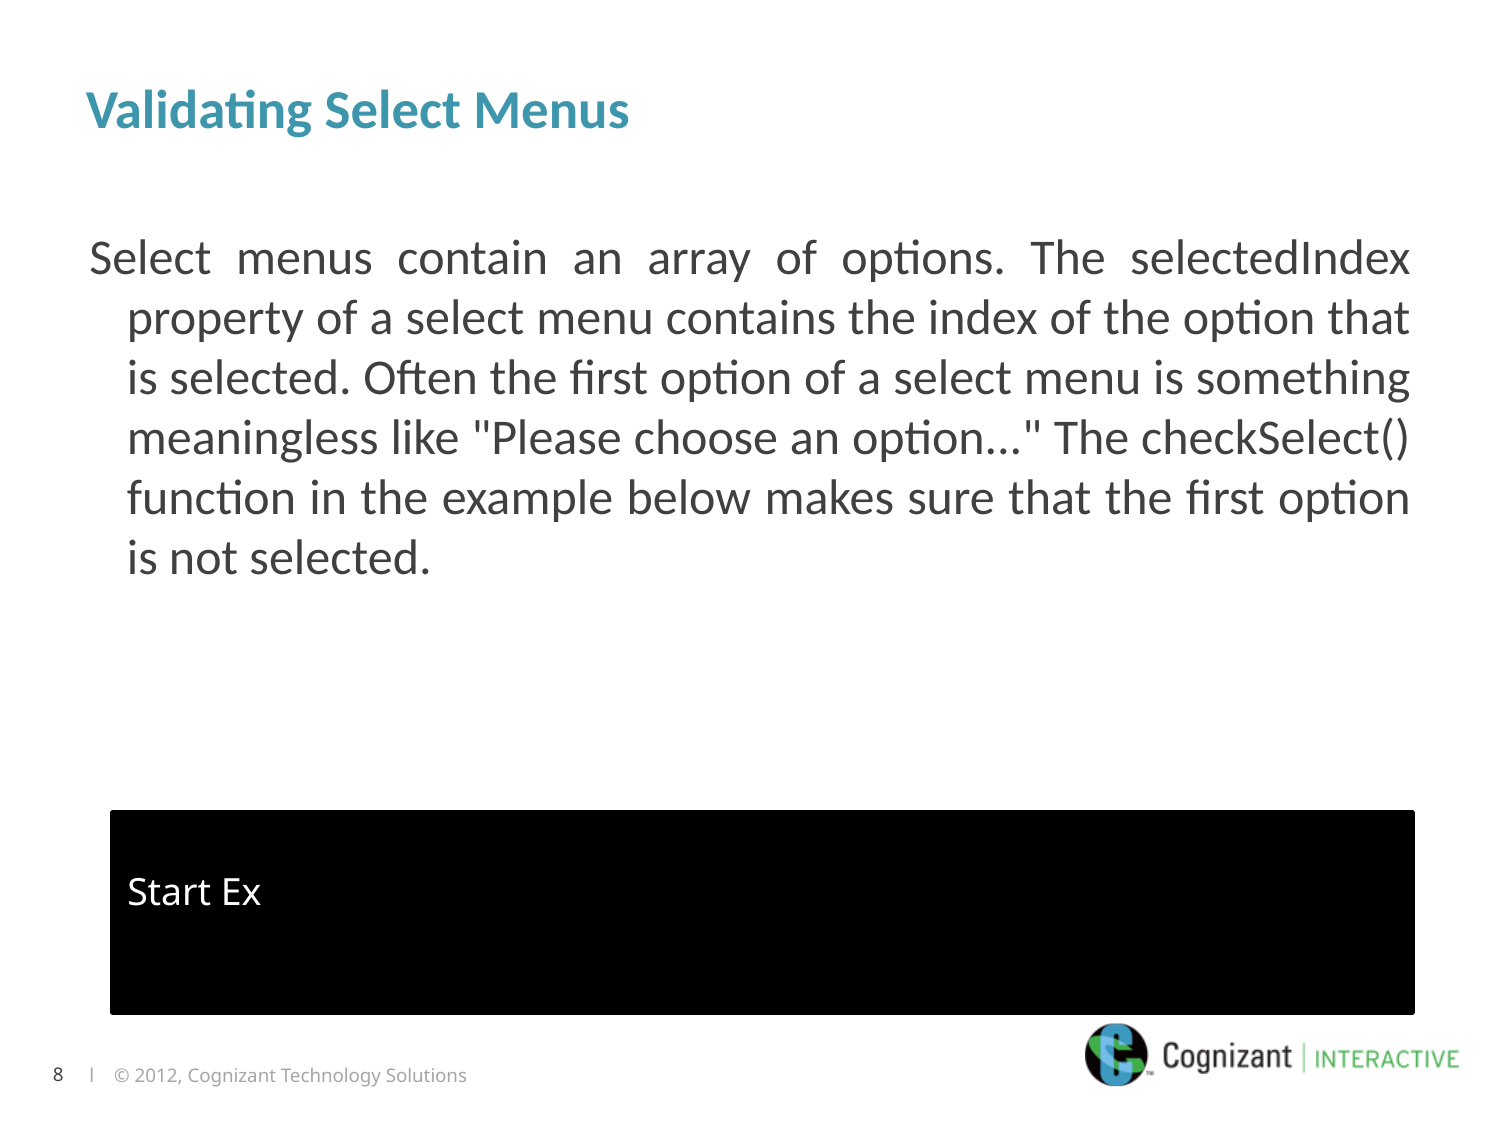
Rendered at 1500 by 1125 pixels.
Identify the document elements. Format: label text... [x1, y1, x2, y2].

text_box Start Ex [110, 810, 1415, 1015]
list Select menus contain an array of options. The selectedIndex property of a select menu contains the index of the option that is selected. Often the first option of a select menu is something meaningless like "Please choose an option..." The checkSelect() function in the example below makes sure that the first option is not selected. [74, 216, 1427, 1001]
title Validating Select Menus [70, 66, 972, 149]
picture [1085, 1022, 1459, 1088]
